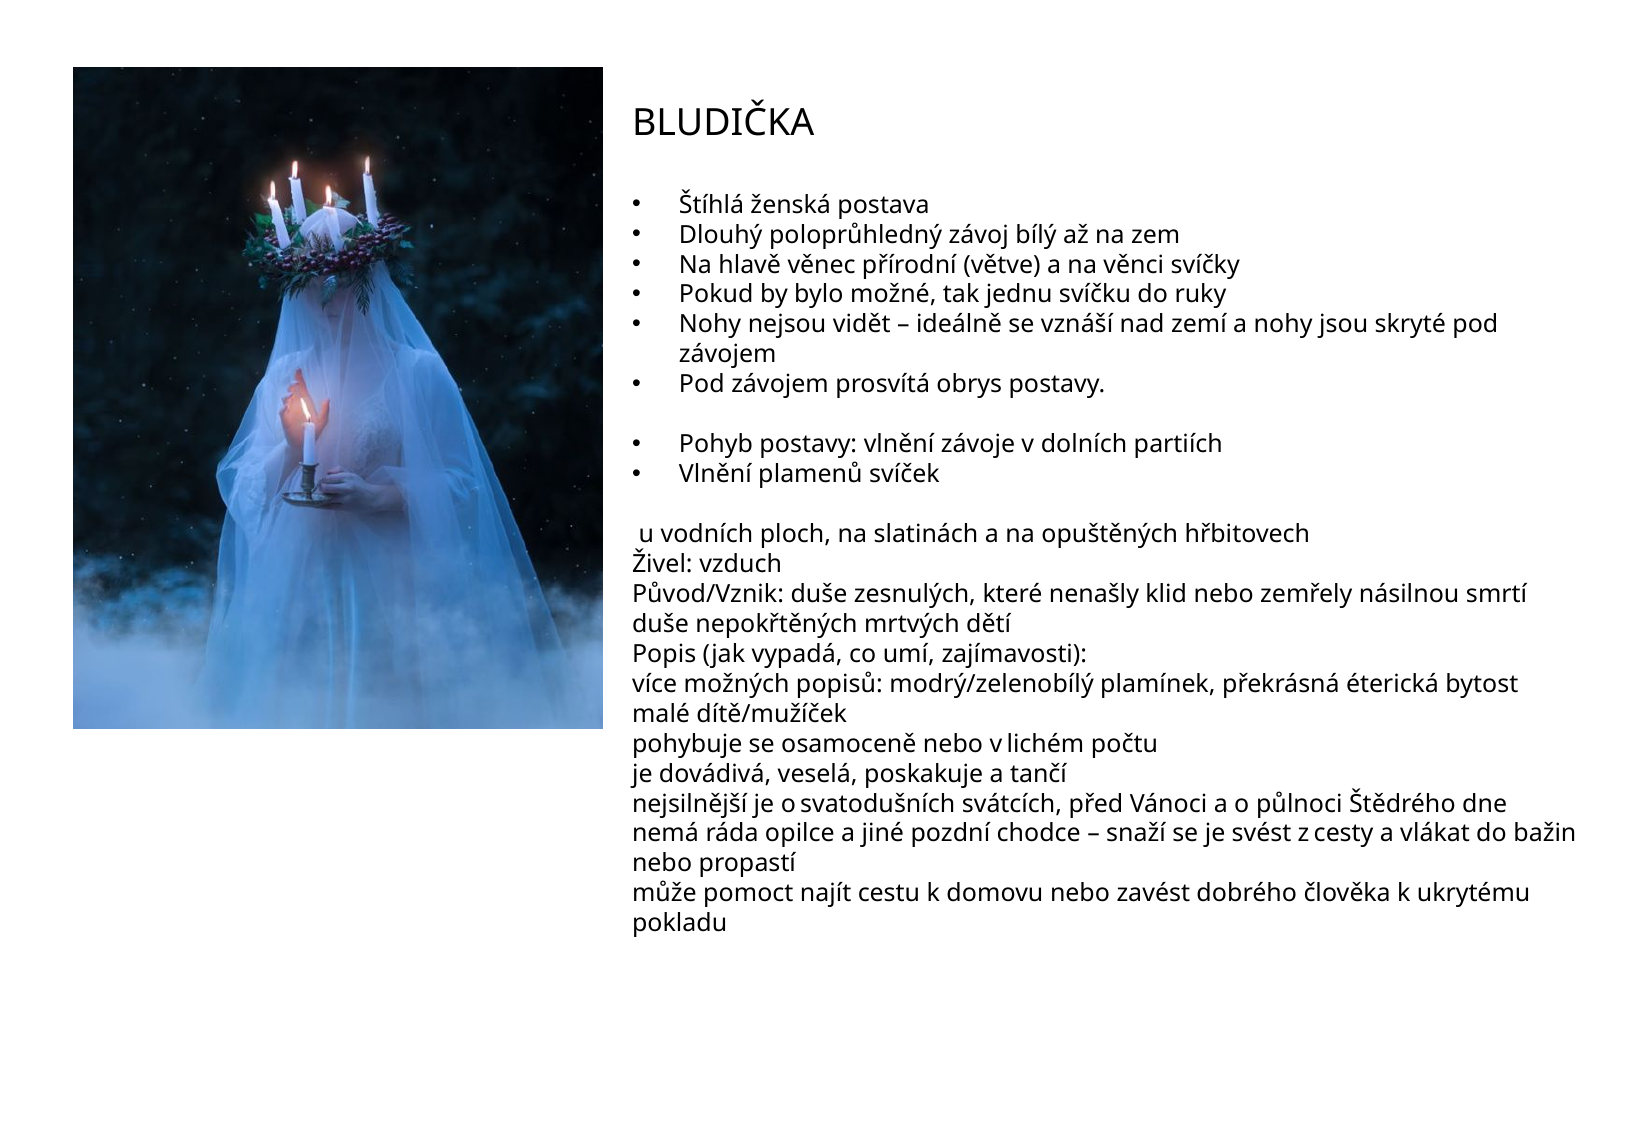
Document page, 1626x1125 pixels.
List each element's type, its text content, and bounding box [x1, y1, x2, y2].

text_box BLUDIČKA Štíhlá ženská postava Dlouhý poloprůhledný závoj bílý až na zem Na hlavě věnec přírodní (větve) a na věnci svíčky Pokud by bylo možné, tak jednu svíčku do ruky Nohy nejsou vidět – ideálně se vznáší nad zemí a nohy jsou skryté pod závojem Pod závojem prosvítá obrys postavy. Pohyb postavy: vlnění závoje v dolních partiích Vlnění plamenů svíček u vodních ploch, na slatinách a na opuštěných hřbitovech Živel: vzduch Původ/Vznik: duše zesnulých, které nenašly klid nebo zemřely násilnou smrtí duše nepokřtěných mrtvých dětí Popis (jak vypadá, co umí, zajímavosti): více možných popisů: modrý/zelenobílý plamínek, překrásná éterická bytost malé dítě/mužíček pohybuje se osamoceně nebo v lichém počtu je dovádivá, veselá, poskakuje a tančí nejsilnější je o svatodušních svátcích, před Vánoci a o půlnoci Štědrého dne nemá ráda opilce a jiné pozdní chodce – snaží se je svést z cesty a vlákat do bažin nebo propastí může pomoct najít cestu k domovu nebo zavést dobrého člověka k ukrytému pokladu [617, 90, 1604, 974]
picture [73, 67, 603, 730]
